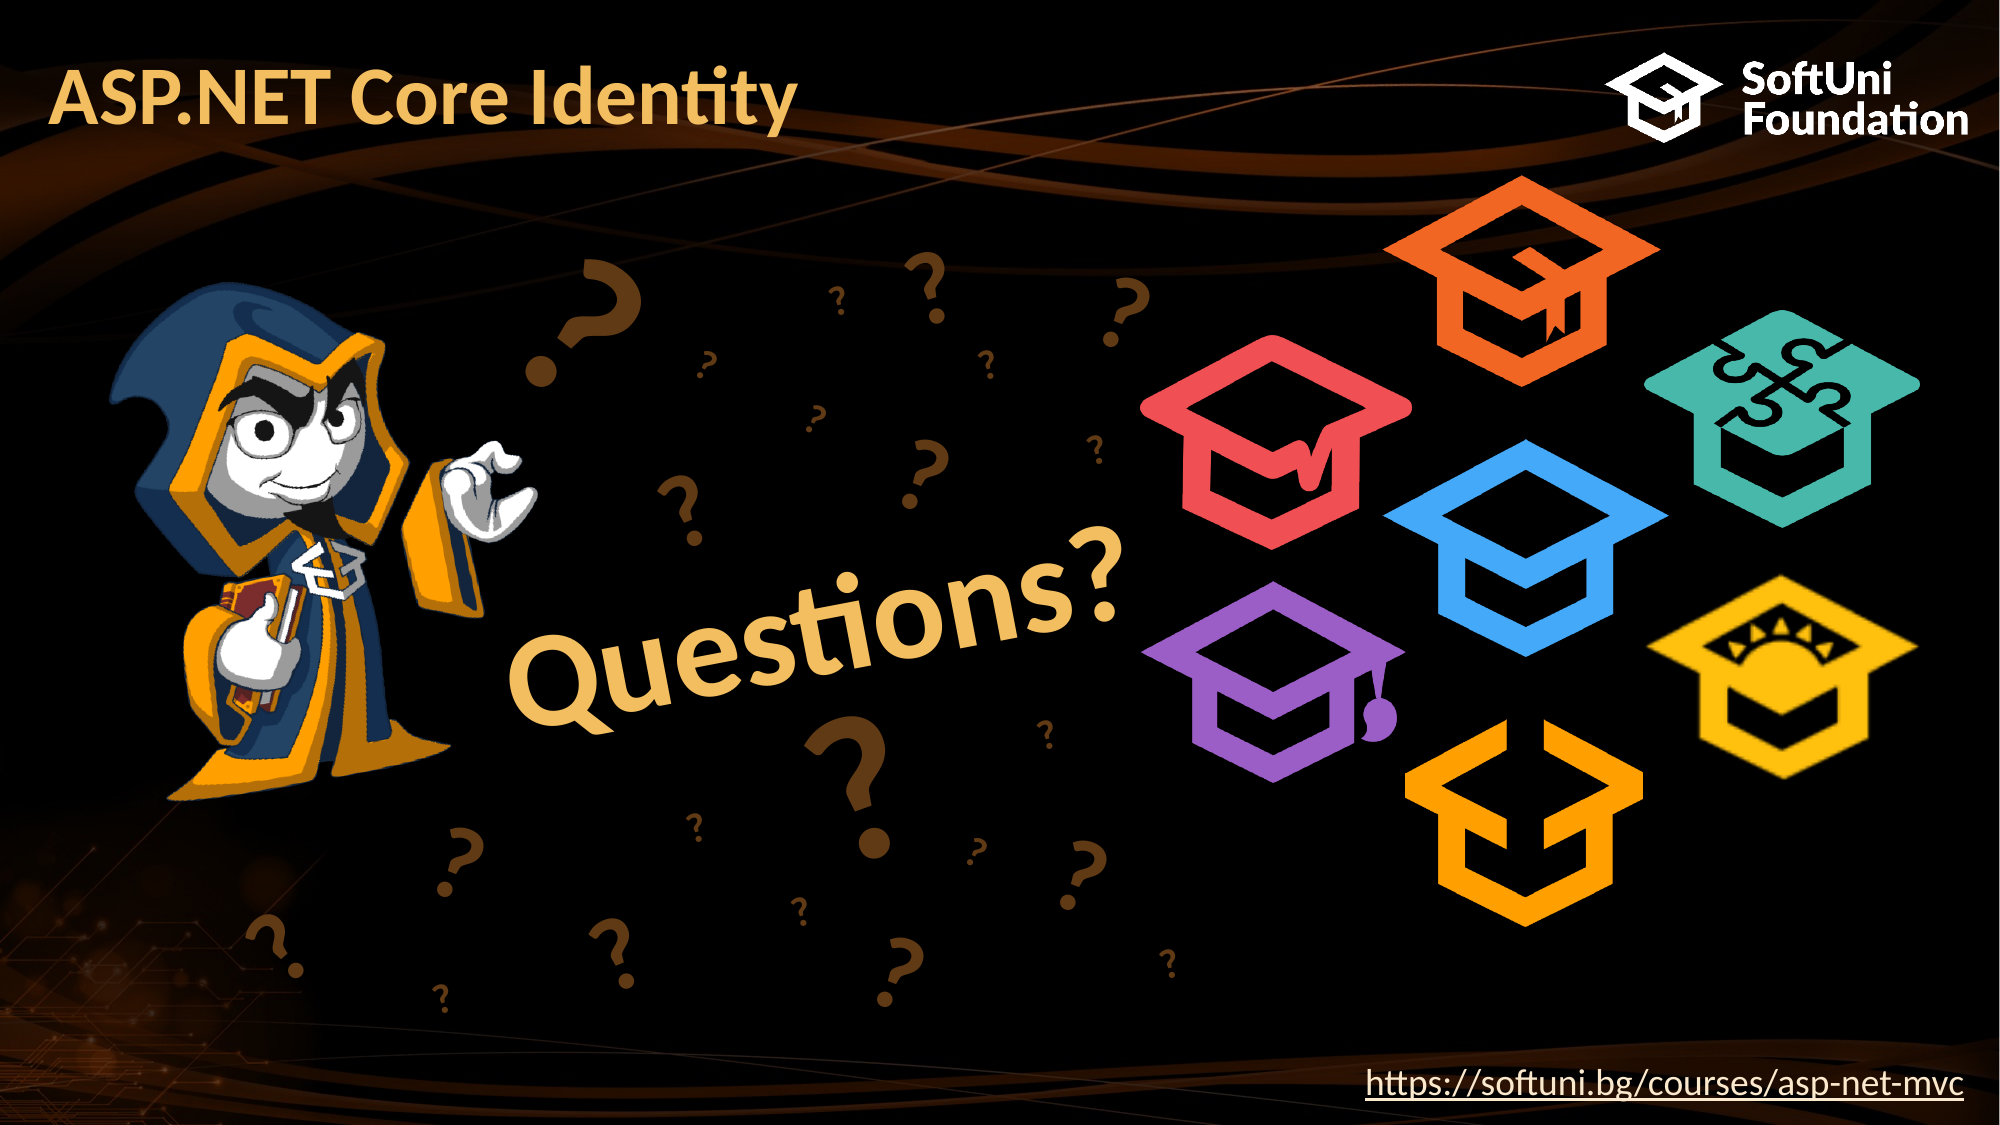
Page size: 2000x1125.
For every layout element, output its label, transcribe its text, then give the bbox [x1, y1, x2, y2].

picture [0, 0, 2000, 1125]
title ASP.NET Core Identity [30, 6, 1602, 189]
list https://softuni.bg/courses/asp-net-mvc [250, 1050, 1971, 1110]
